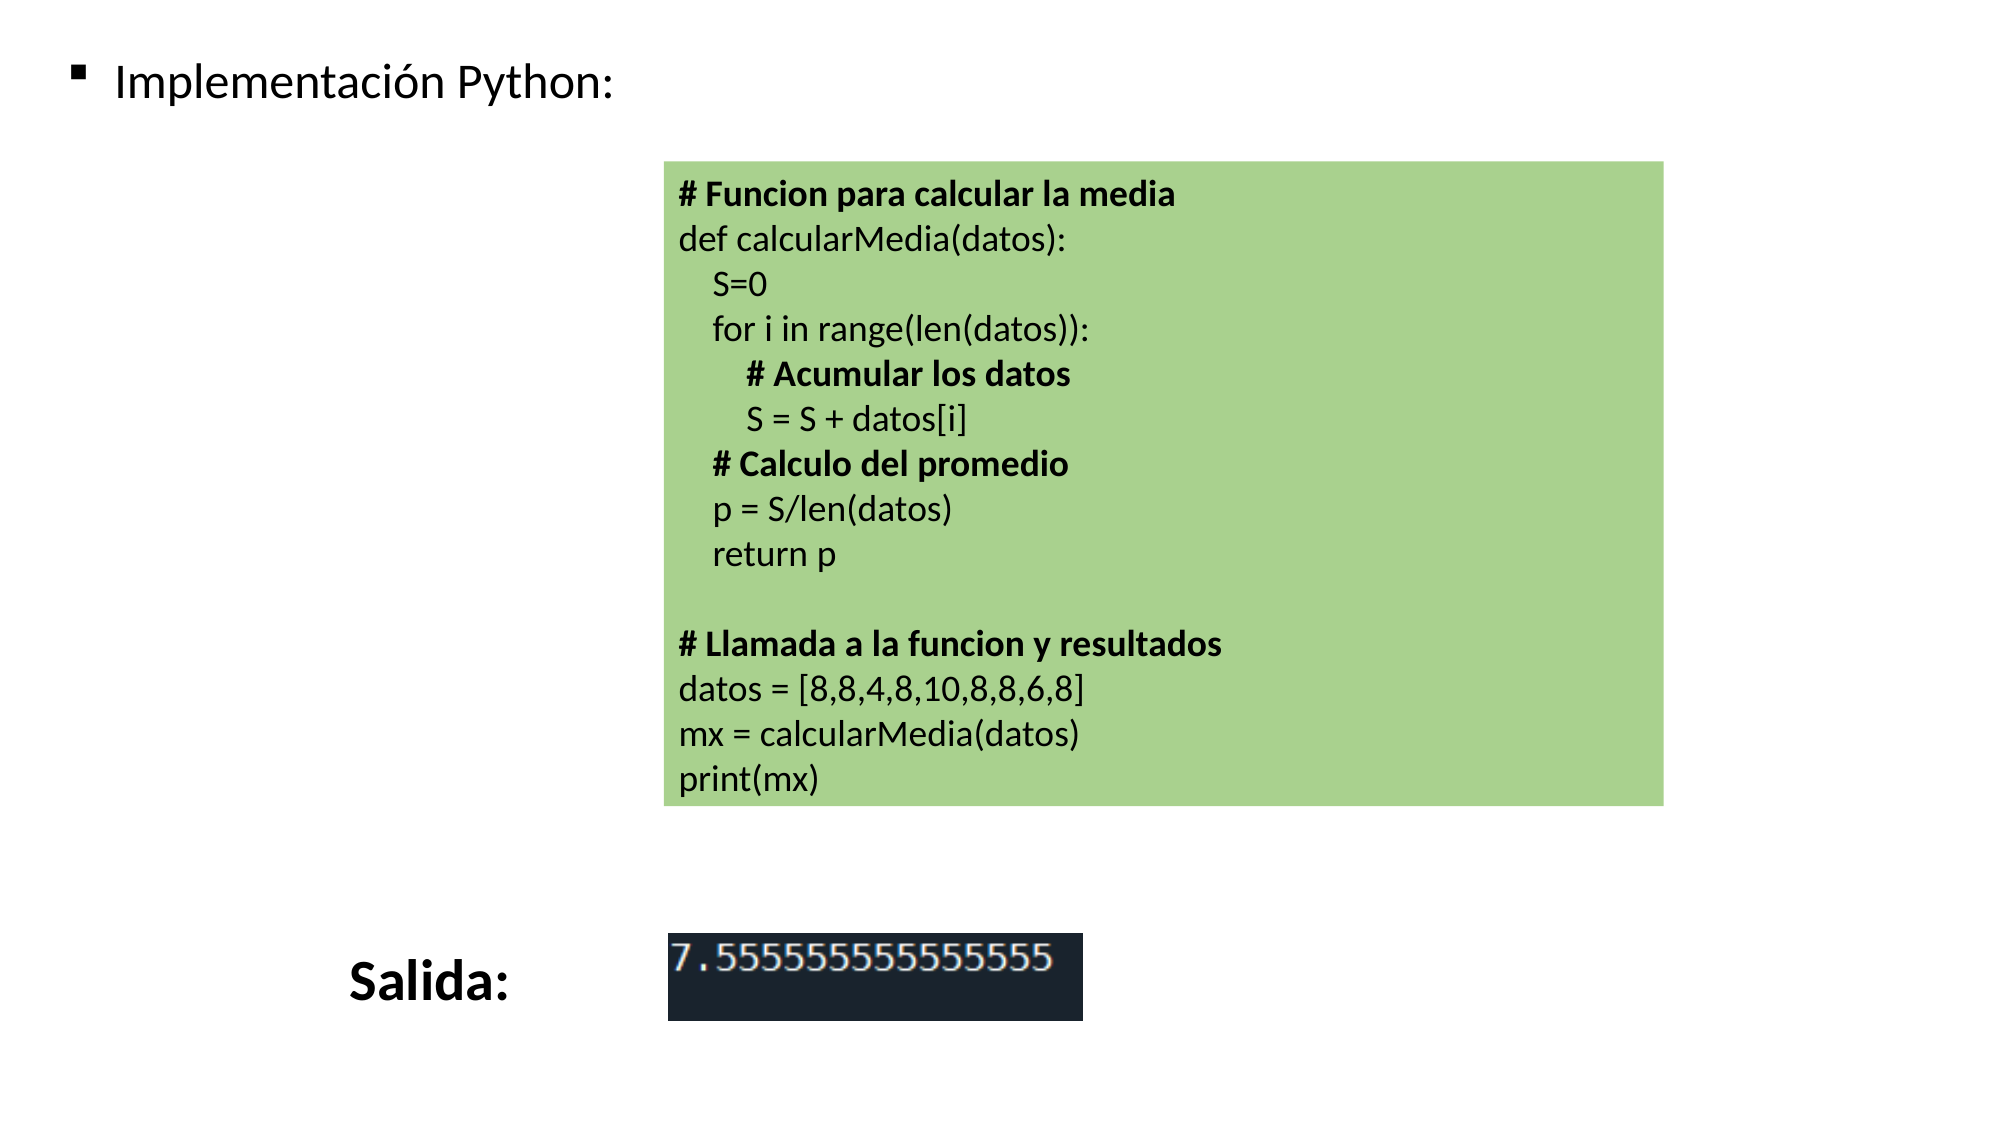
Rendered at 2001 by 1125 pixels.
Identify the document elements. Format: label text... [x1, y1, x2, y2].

text_box Implementación Python: [52, 40, 1860, 161]
text_box # Funcion para calcular la media def calcularMedia(datos): S=0 for i in range(len(datos)): # Acumular los datos S = S + datos[i] # Calculo del promedio p = S/len(datos) return p # Llamada a la funcion y resultados datos = [8,8,4,8,10,8,8,6,8] mx = calcularMedia(datos) print(mx) [663, 161, 1664, 807]
picture [668, 933, 1083, 1021]
text_box Salida: [334, 935, 542, 1020]
